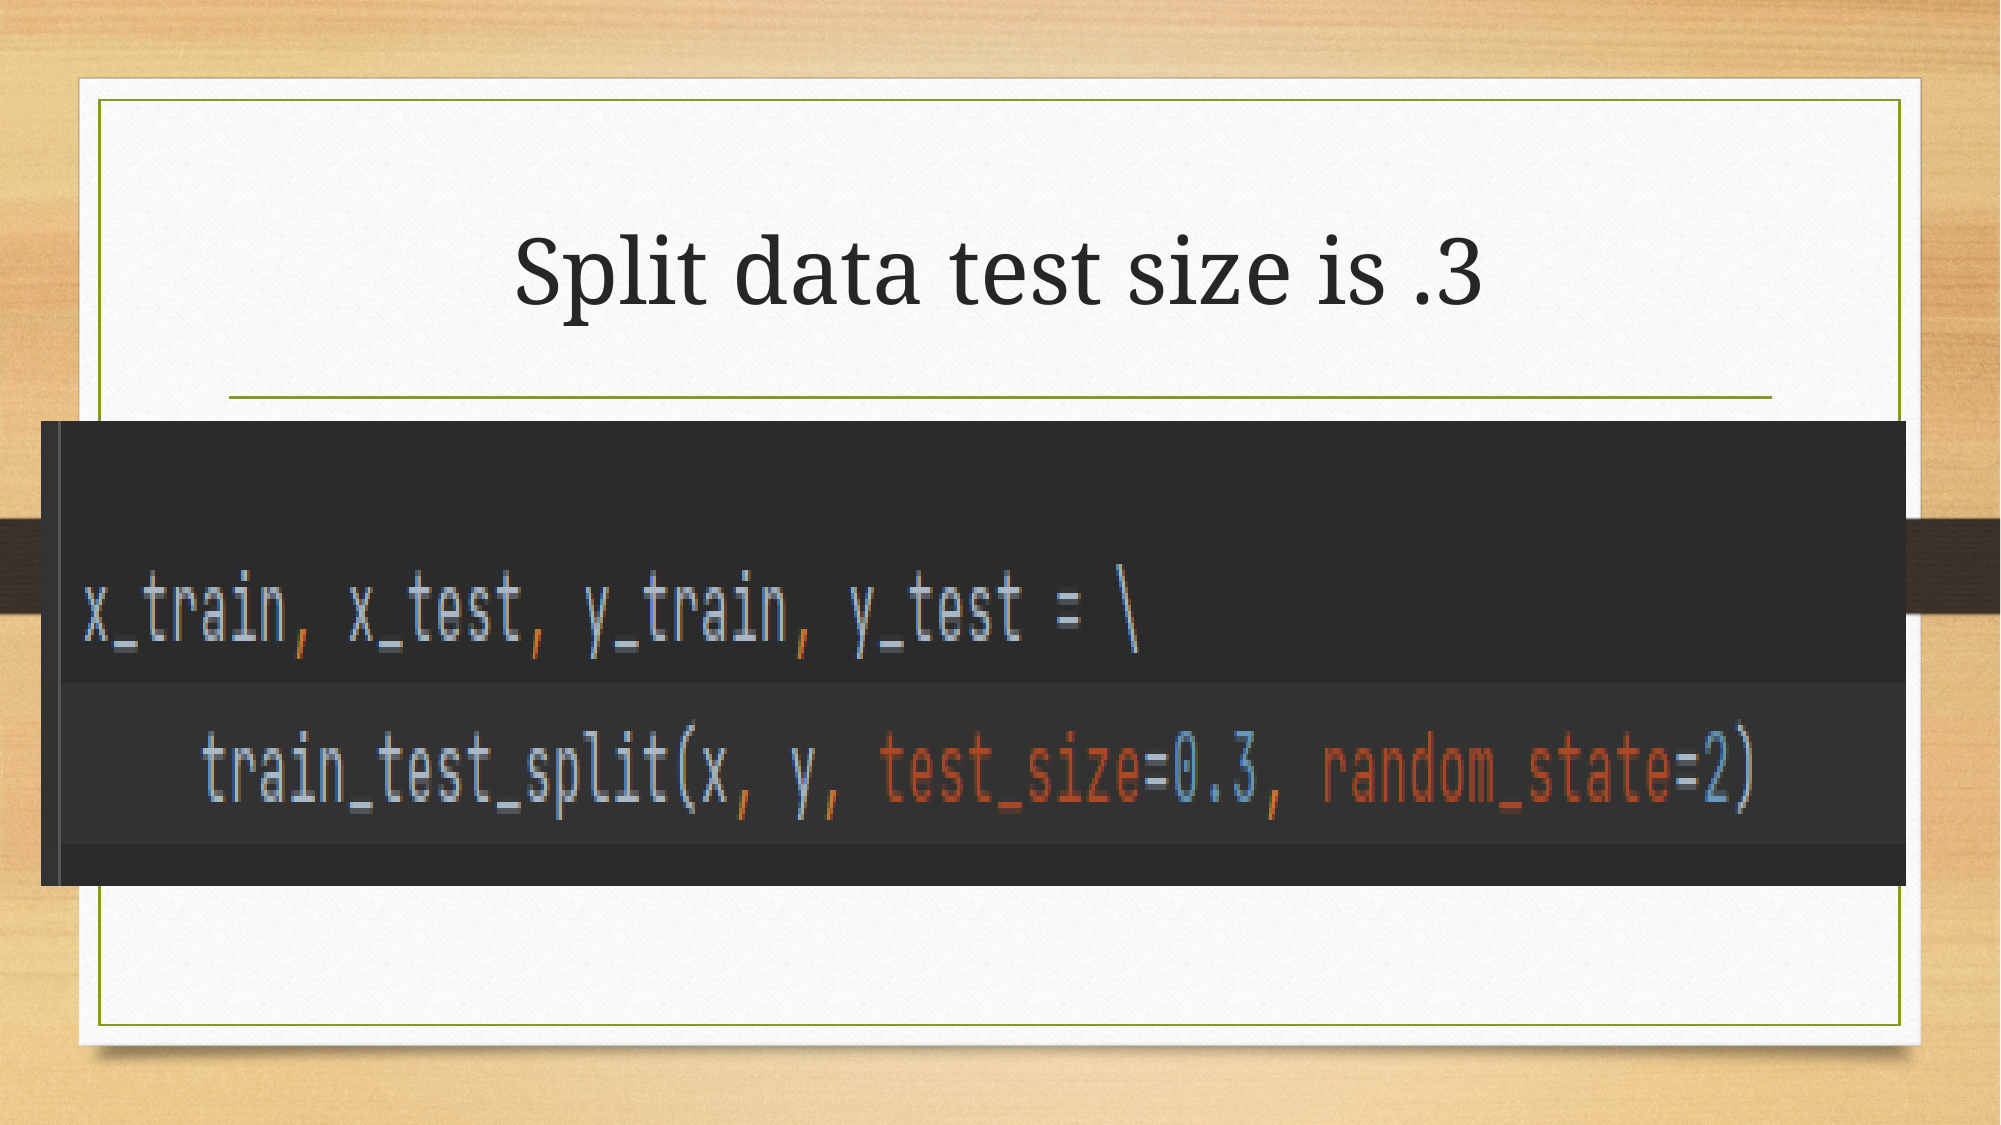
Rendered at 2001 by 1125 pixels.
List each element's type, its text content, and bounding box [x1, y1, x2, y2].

picture [0, 0, 2001, 1125]
title Split data test size is .3 [212, 161, 1788, 375]
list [41, 421, 1907, 886]
